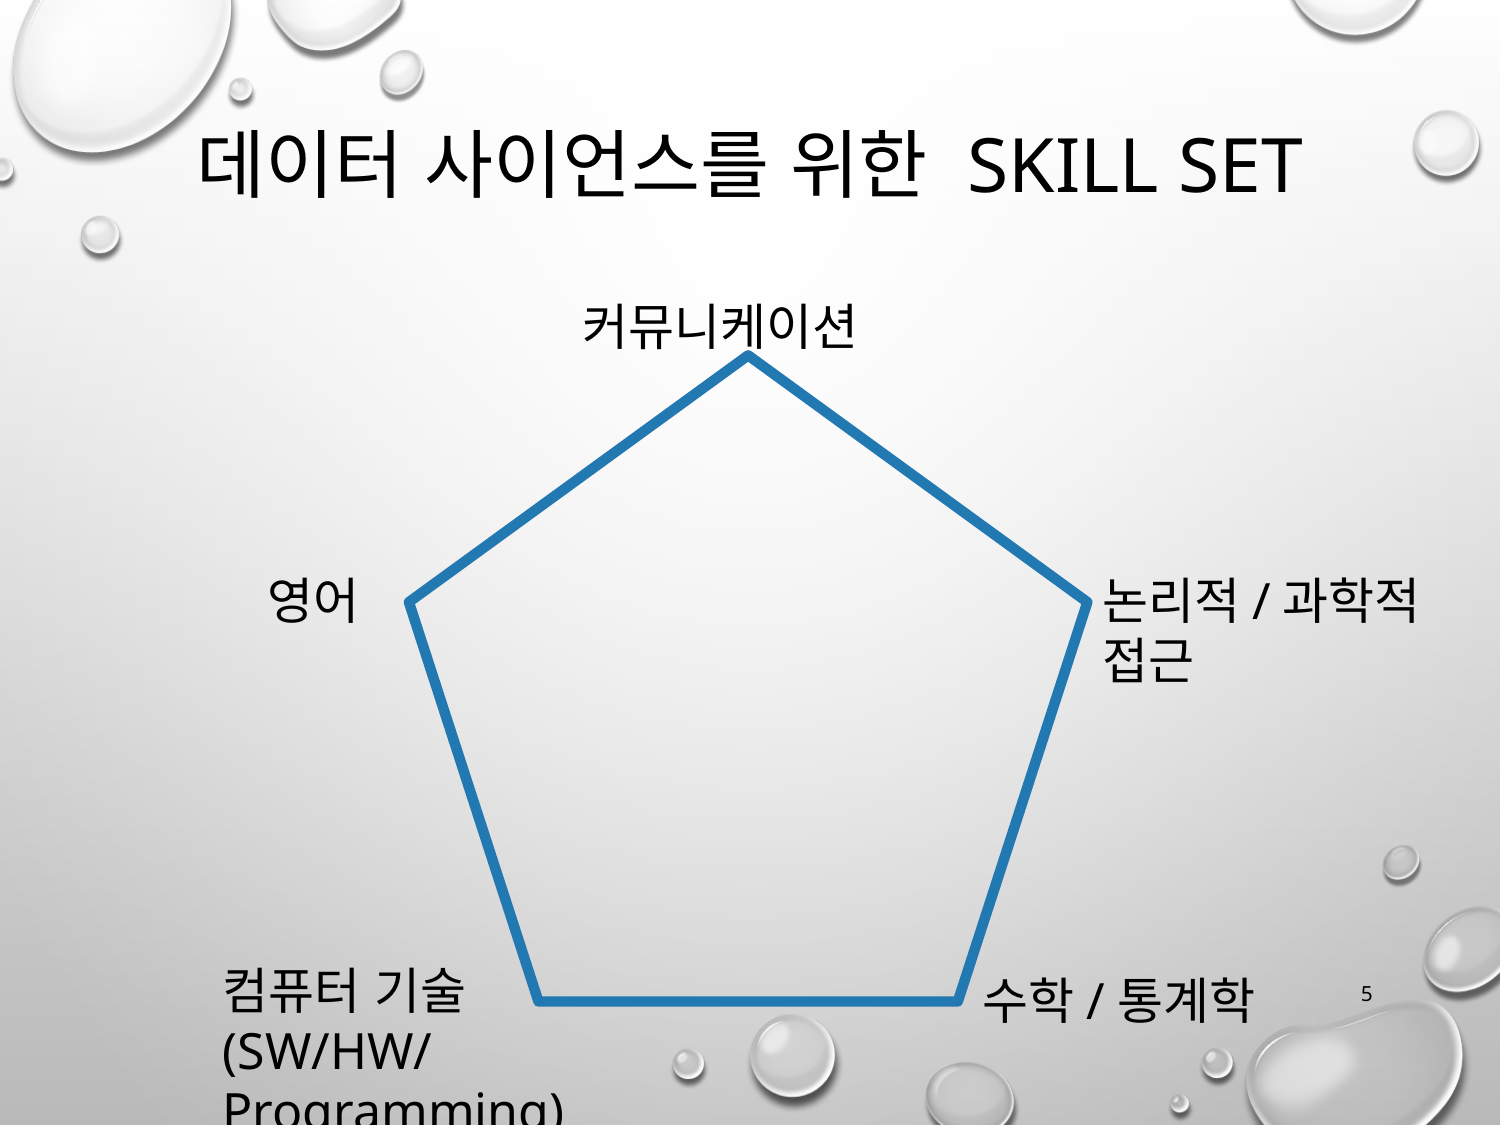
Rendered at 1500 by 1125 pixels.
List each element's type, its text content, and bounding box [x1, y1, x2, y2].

text_box 커뮤니케이션 [567, 288, 941, 363]
title 데이터 사이언스를 위한 Skill Set [112, 37, 1388, 299]
text_box 논리적/과학적 접근 [1087, 562, 1461, 698]
text_box 수학/통계학 [967, 962, 1341, 1038]
text_box 영어 [252, 562, 412, 638]
slide_number 5 [1293, 965, 1388, 1025]
picture [0, 0, 1500, 1125]
text_box 컴퓨터 기술 (SW/HW/Programming) [207, 951, 774, 1125]
text_box [412, 363, 1087, 1003]
